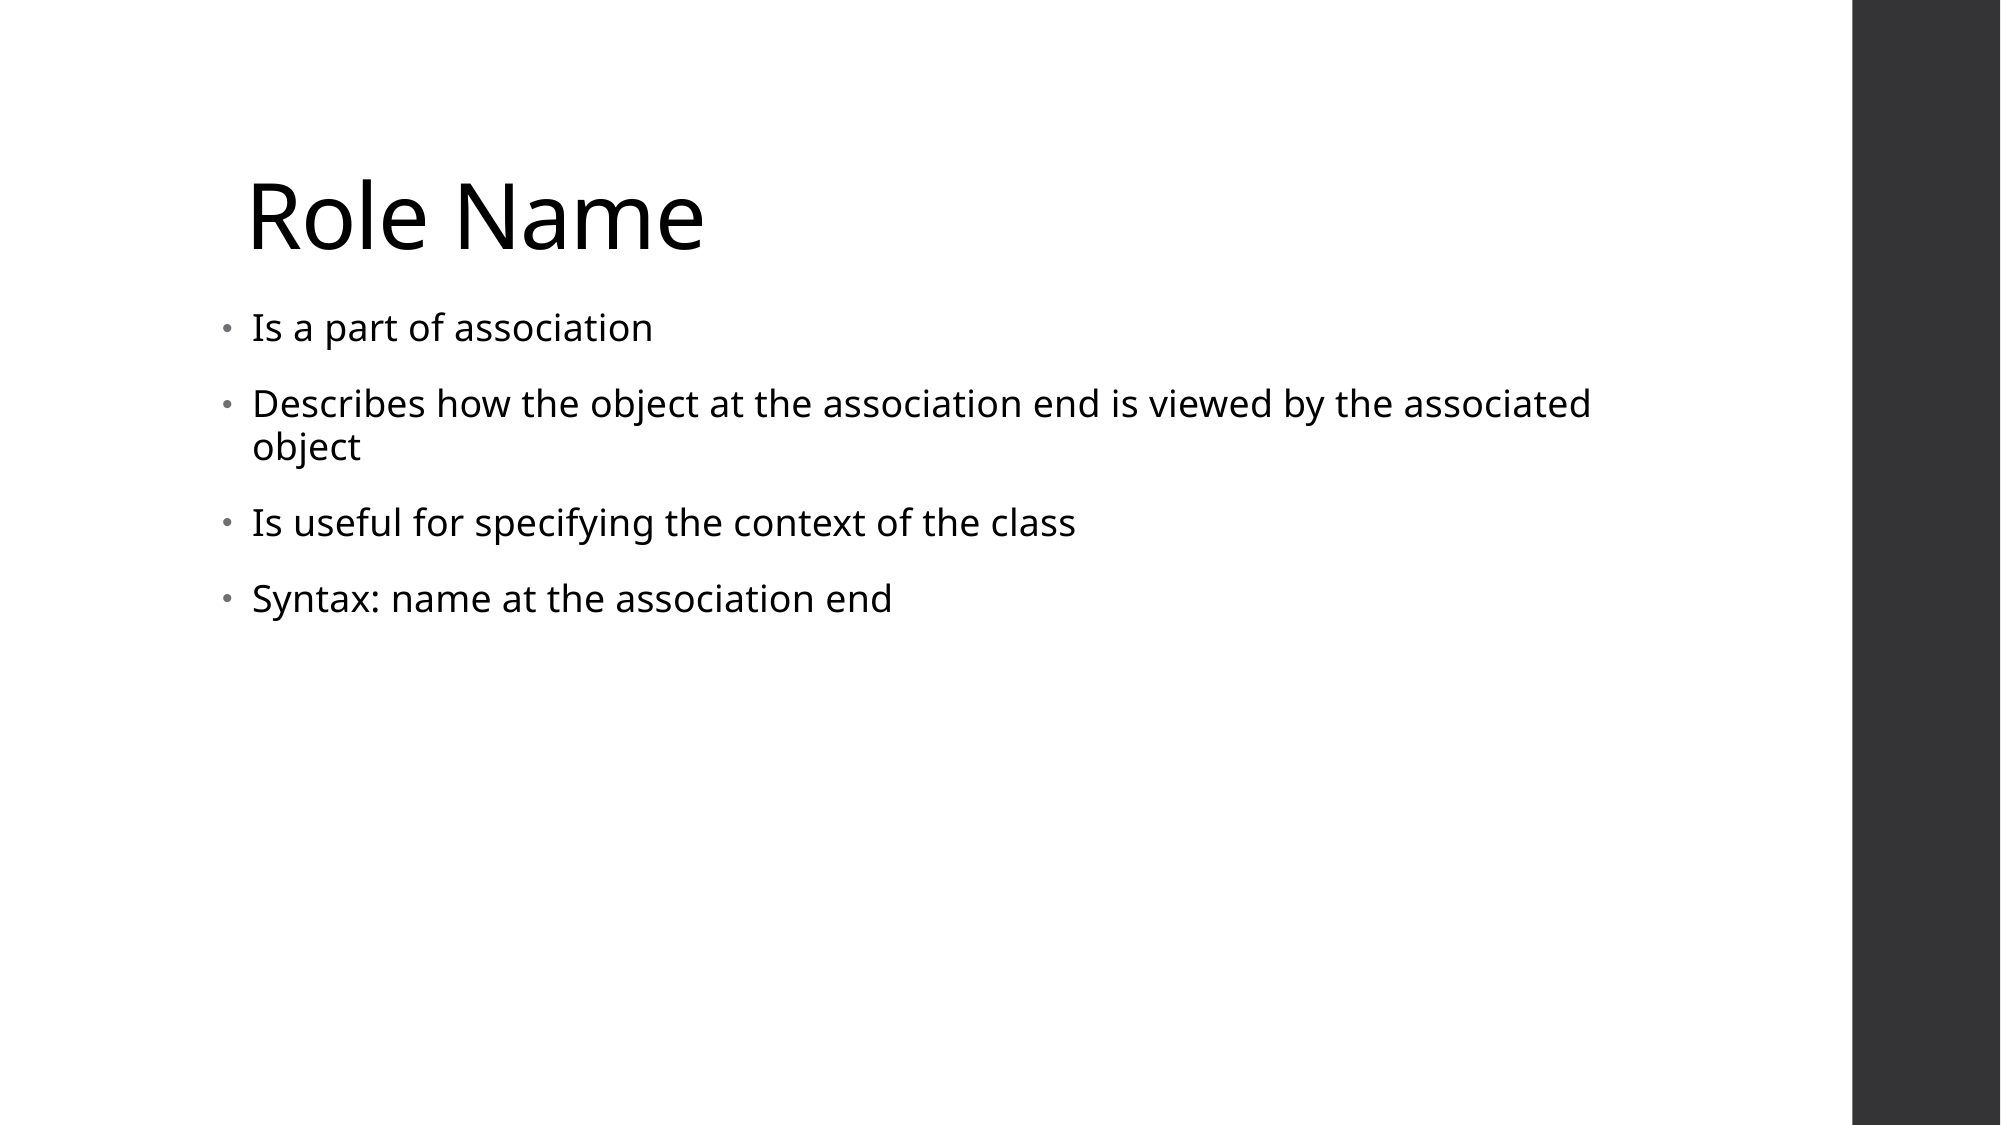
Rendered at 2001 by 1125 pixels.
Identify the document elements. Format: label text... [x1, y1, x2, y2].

title Role Name [206, 60, 1797, 278]
list Is a part of association Describes how the object at the association end is viewed by the associated object Is useful for specifying the context of the class Syntax: name at the association end [206, 299, 1617, 1014]
